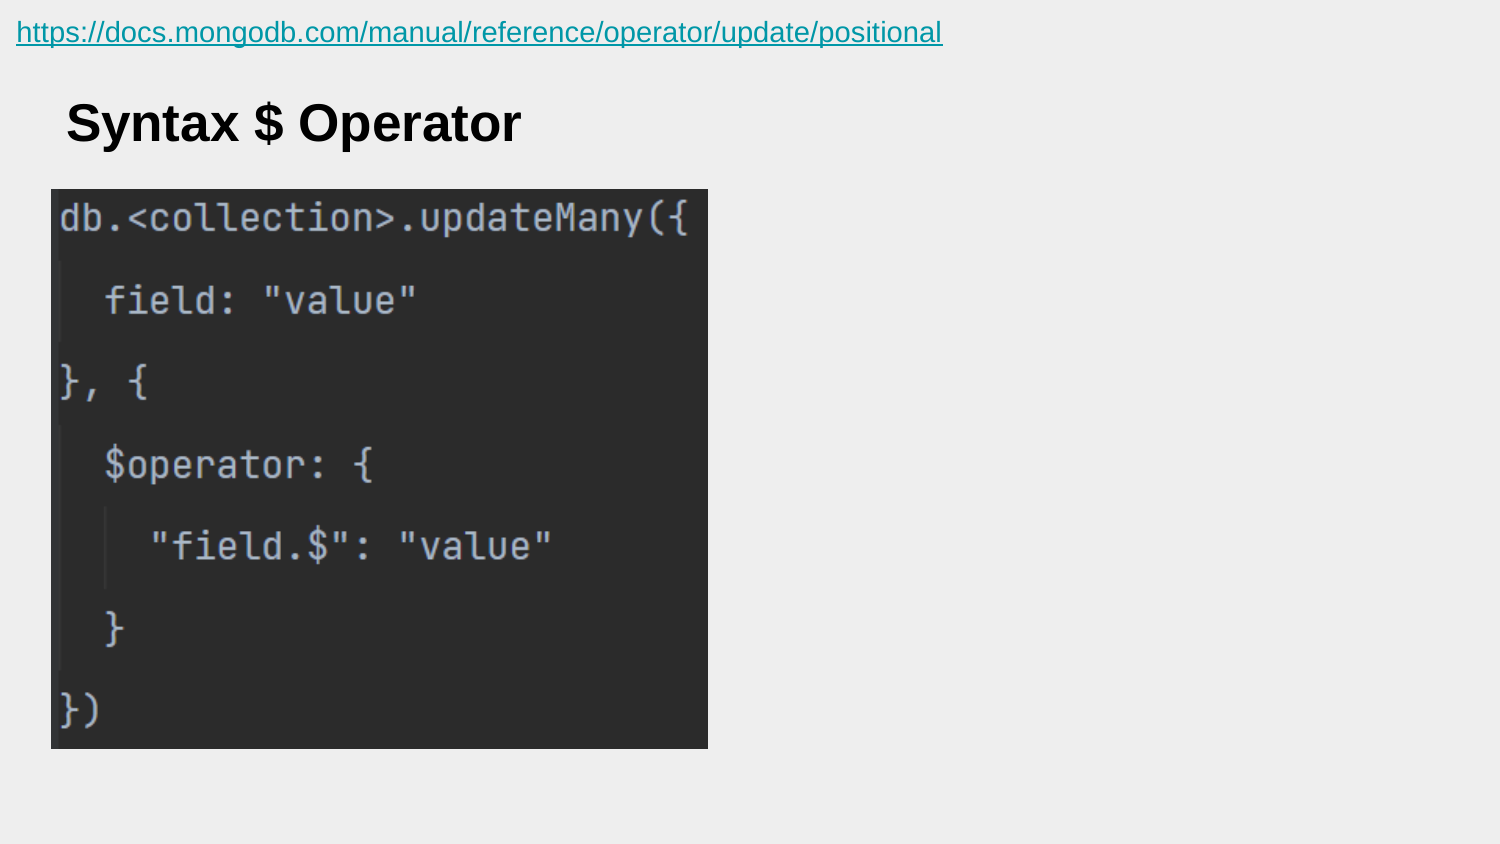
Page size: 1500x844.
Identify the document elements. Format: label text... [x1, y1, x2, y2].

title Syntax $ Operator [51, 72, 1449, 167]
picture [50, 189, 708, 750]
text_box https://docs.mongodb.com/manual/reference/operator/update/positional [1, 0, 1500, 64]
